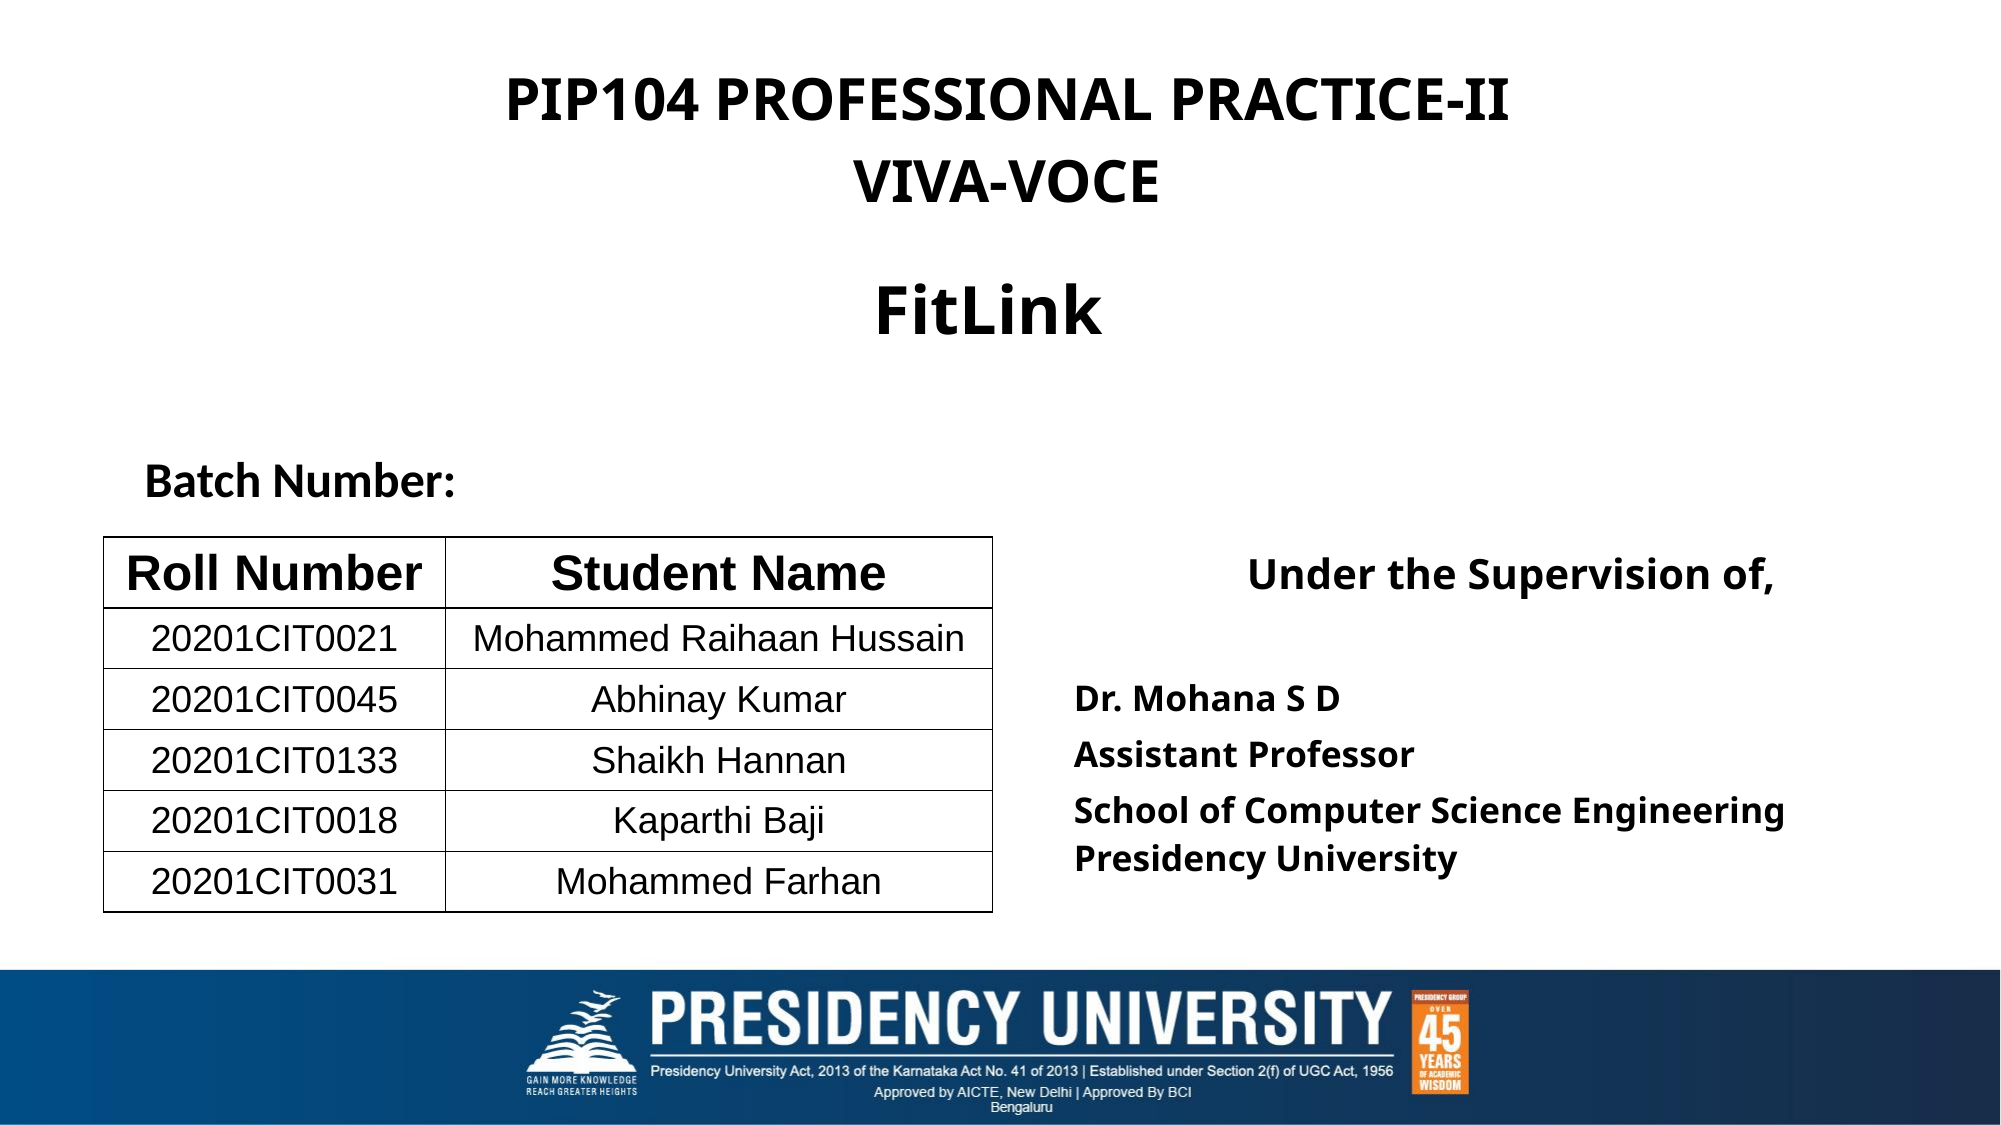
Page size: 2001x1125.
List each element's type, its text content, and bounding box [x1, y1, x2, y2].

table_cell Shaikh Hannan [446, 730, 992, 790]
picture [0, 0, 2001, 1125]
table_header Student Name [446, 538, 992, 607]
text_box PIP104 PROFESSIONAL PRACTICE-II VIVA-VOCE [129, 54, 1886, 224]
title FitLink [138, 261, 1839, 357]
table_cell 20201CIT0045 [104, 669, 445, 729]
table_cell Mohammed Raihaan Hussain [446, 609, 992, 668]
table_cell Abhinay Kumar [446, 669, 992, 729]
subtitle Batch Number: [129, 446, 781, 536]
table_cell 20201CIT0031 [104, 852, 445, 911]
table_cell Kaparthi Baji [446, 791, 992, 851]
text_box Under the Supervision of, Dr. Mohana S D Assistant Professor School of Computer Science Engineering Presidency University [1058, 537, 1964, 937]
table_cell 20201CIT0021 [104, 609, 445, 668]
table_header Roll Number [104, 538, 445, 607]
table_cell 20201CIT0018 [104, 791, 445, 851]
table_cell 20201CIT0133 [104, 730, 445, 790]
table_cell Mohammed Farhan [446, 852, 992, 911]
